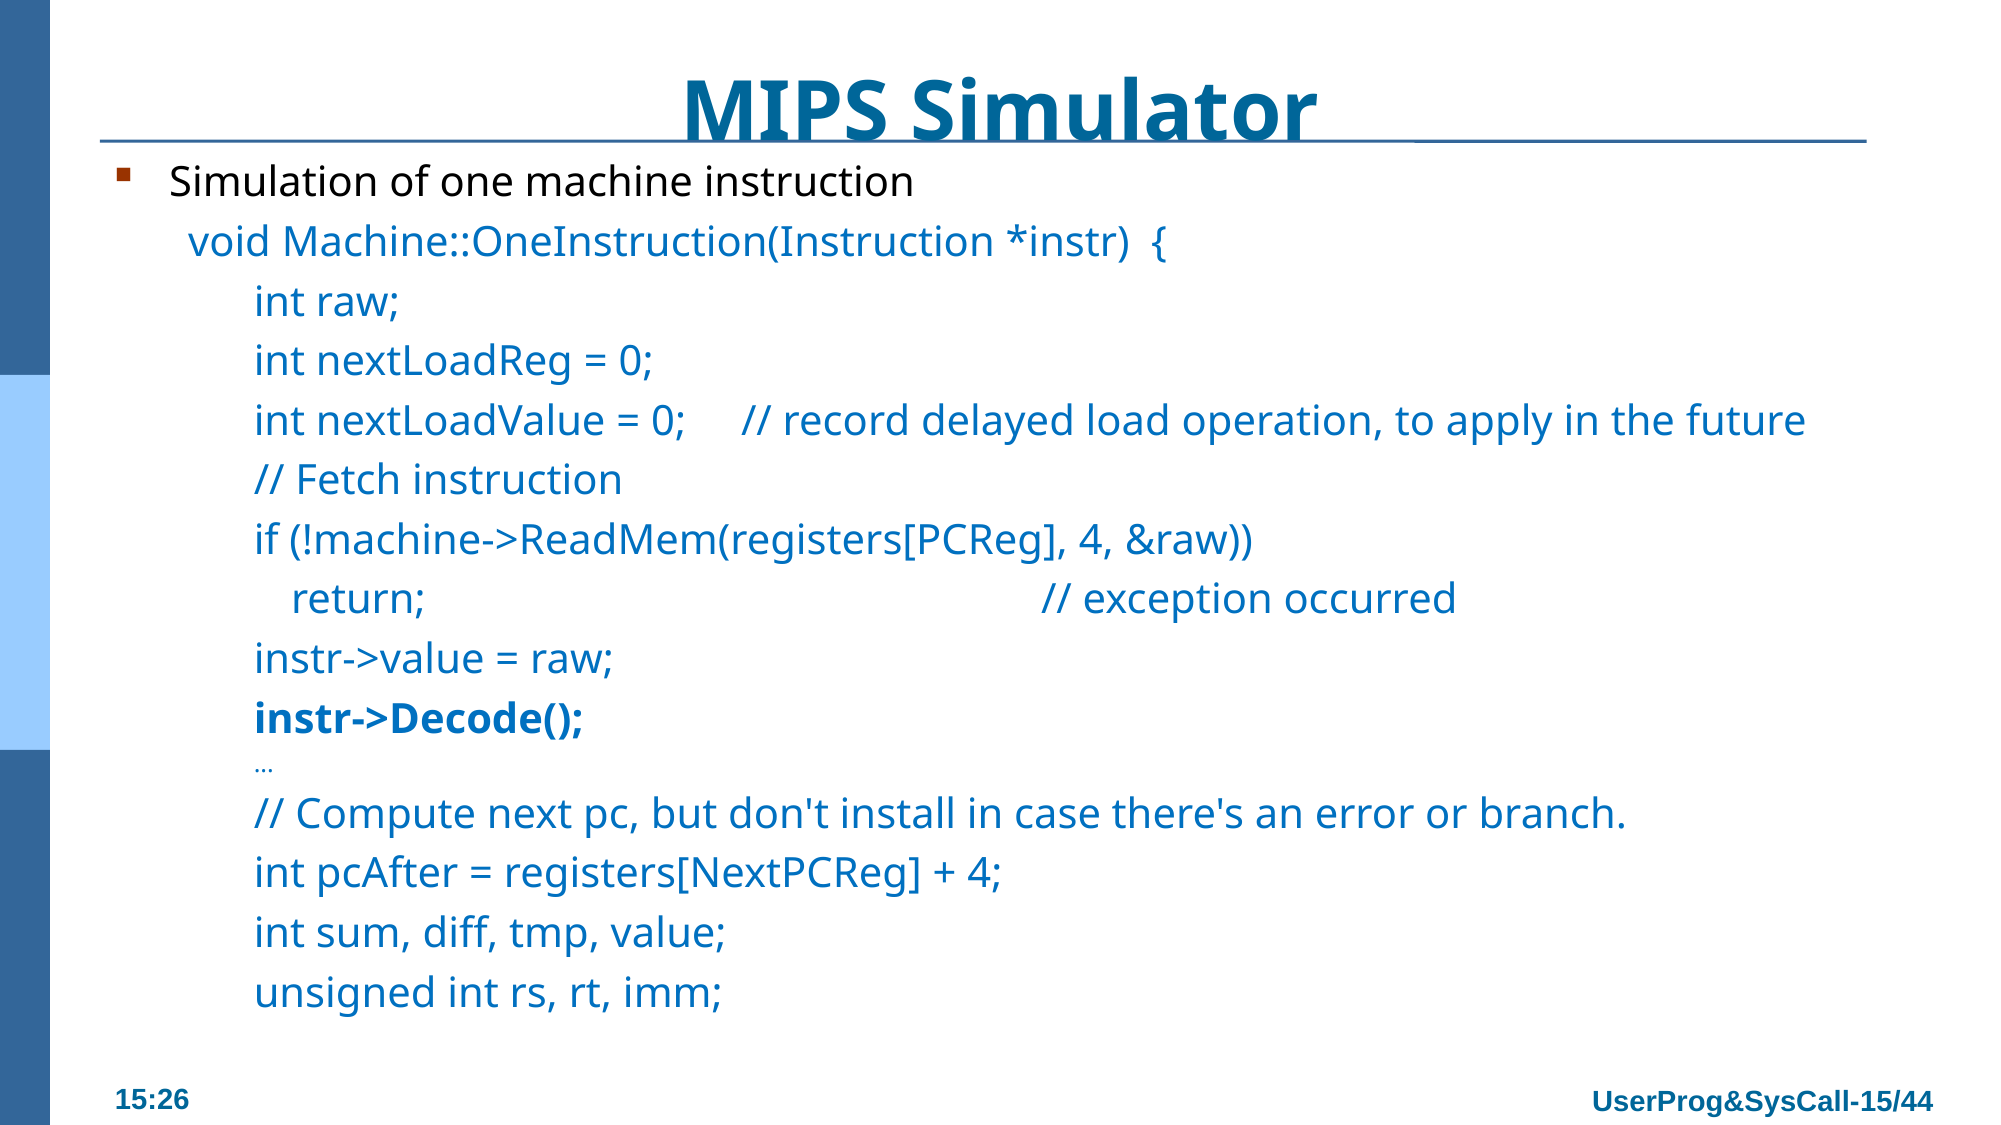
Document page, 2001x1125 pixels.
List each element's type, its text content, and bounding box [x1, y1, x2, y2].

title MIPS Simulator [324, 45, 1675, 153]
list Simulation of one machine instruction void Machine::OneInstruction(Instruction *instr) { int raw; int nextLoadReg = 0; int nextLoadValue = 0; // record delayed load operation, to apply in the future // Fetch instruction if (!machine->ReadMem(registers[PCReg], 4, &raw)) return; // exception occurred instr->value = raw; instr->Decode(); ... // Compute next pc, but don't install in case there's an error or branch. int pcAfter = registers[NextPCReg] + 4; int sum, diff, tmp, value; unsigned int rs, rt, imm; [98, 153, 1862, 1004]
